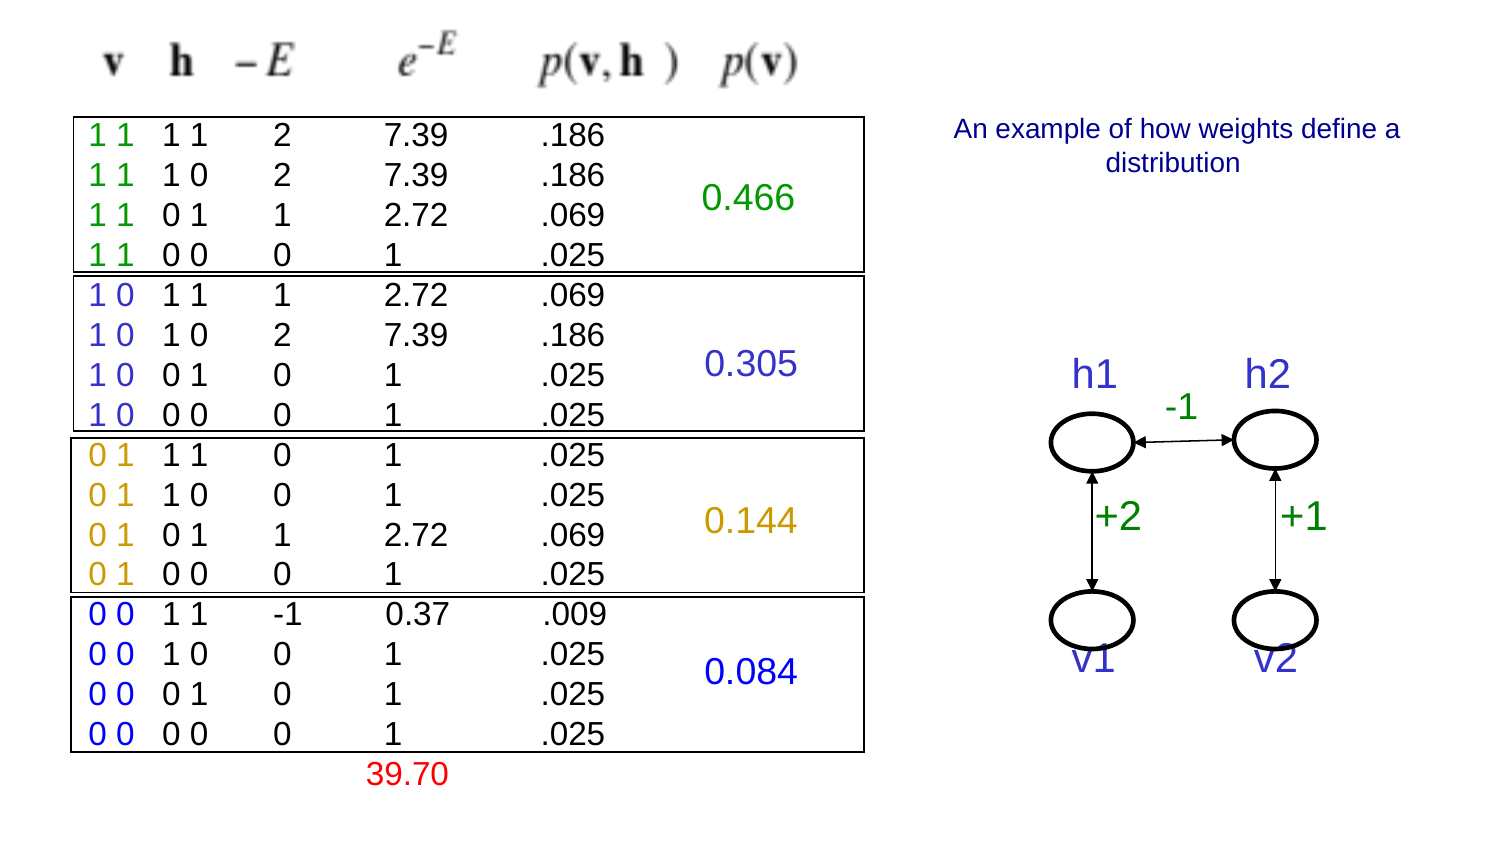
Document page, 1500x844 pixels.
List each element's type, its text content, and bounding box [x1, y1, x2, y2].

text_box 1 1 1 1 2 7.39 .186 1 1 1 0 2 7.39 .186 1 1 0 1 1 2.72 .069 1 1 0 0 0 1 .025 1 0 1 1 1 2.72 .069 1 0 1 0 2 7.39 .186 1 0 0 1 0 1 .025 1 0 0 0 0 1 .025 0 1 1 1 0 1 .025 0 1 1 0 0 1 .025 0 1 0 1 1 2.72 .069 0 1 0 0 0 1 .025 0 0 1 1 -1 0.37 .009 0 0 1 0 0 1 .025 0 0 0 1 0 1 .025 0 0 0 0 0 1 .025 39.70 [73, 752, 631, 840]
title An example of how weights define a distribution [870, 103, 1484, 186]
text_box [70, 596, 864, 752]
text_box 1 1 1 1 2 7.39 .186 1 1 1 0 2 7.39 .186 1 1 0 1 1 2.72 .069 1 1 0 0 0 1 .025 1 0 1 1 1 2.72 .069 1 0 1 0 2 7.39 .186 1 0 0 1 0 1 .025 1 0 0 0 0 1 .025 0 1 1 1 0 1 .025 0 1 1 0 0 1 .025 0 1 0 1 1 2.72 .069 0 1 0 0 0 1 .025 0 0 1 1 -1 0.37 .009 0 0 1 0 0 1 .025 0 0 0 1 0 1 .025 0 0 0 0 0 1 .025 39.70 [73, 106, 631, 117]
text_box [73, 117, 864, 273]
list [96, 21, 804, 93]
text_box [1234, 410, 1317, 469]
text_box h1 h2 +2 +1 v1 v2 [1056, 274, 1471, 689]
text_box [70, 437, 864, 593]
text_box [1050, 413, 1134, 472]
text_box [1233, 591, 1317, 650]
text_box 0.084 [689, 639, 897, 700]
text_box 0.466 [686, 165, 864, 226]
text_box [1050, 591, 1134, 650]
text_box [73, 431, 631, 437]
text_box 0.305 [689, 331, 879, 392]
text_box -1 [1150, 374, 1251, 435]
text_box 0.144 [689, 489, 885, 549]
text_box [73, 276, 864, 431]
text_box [1133, 439, 1235, 443]
